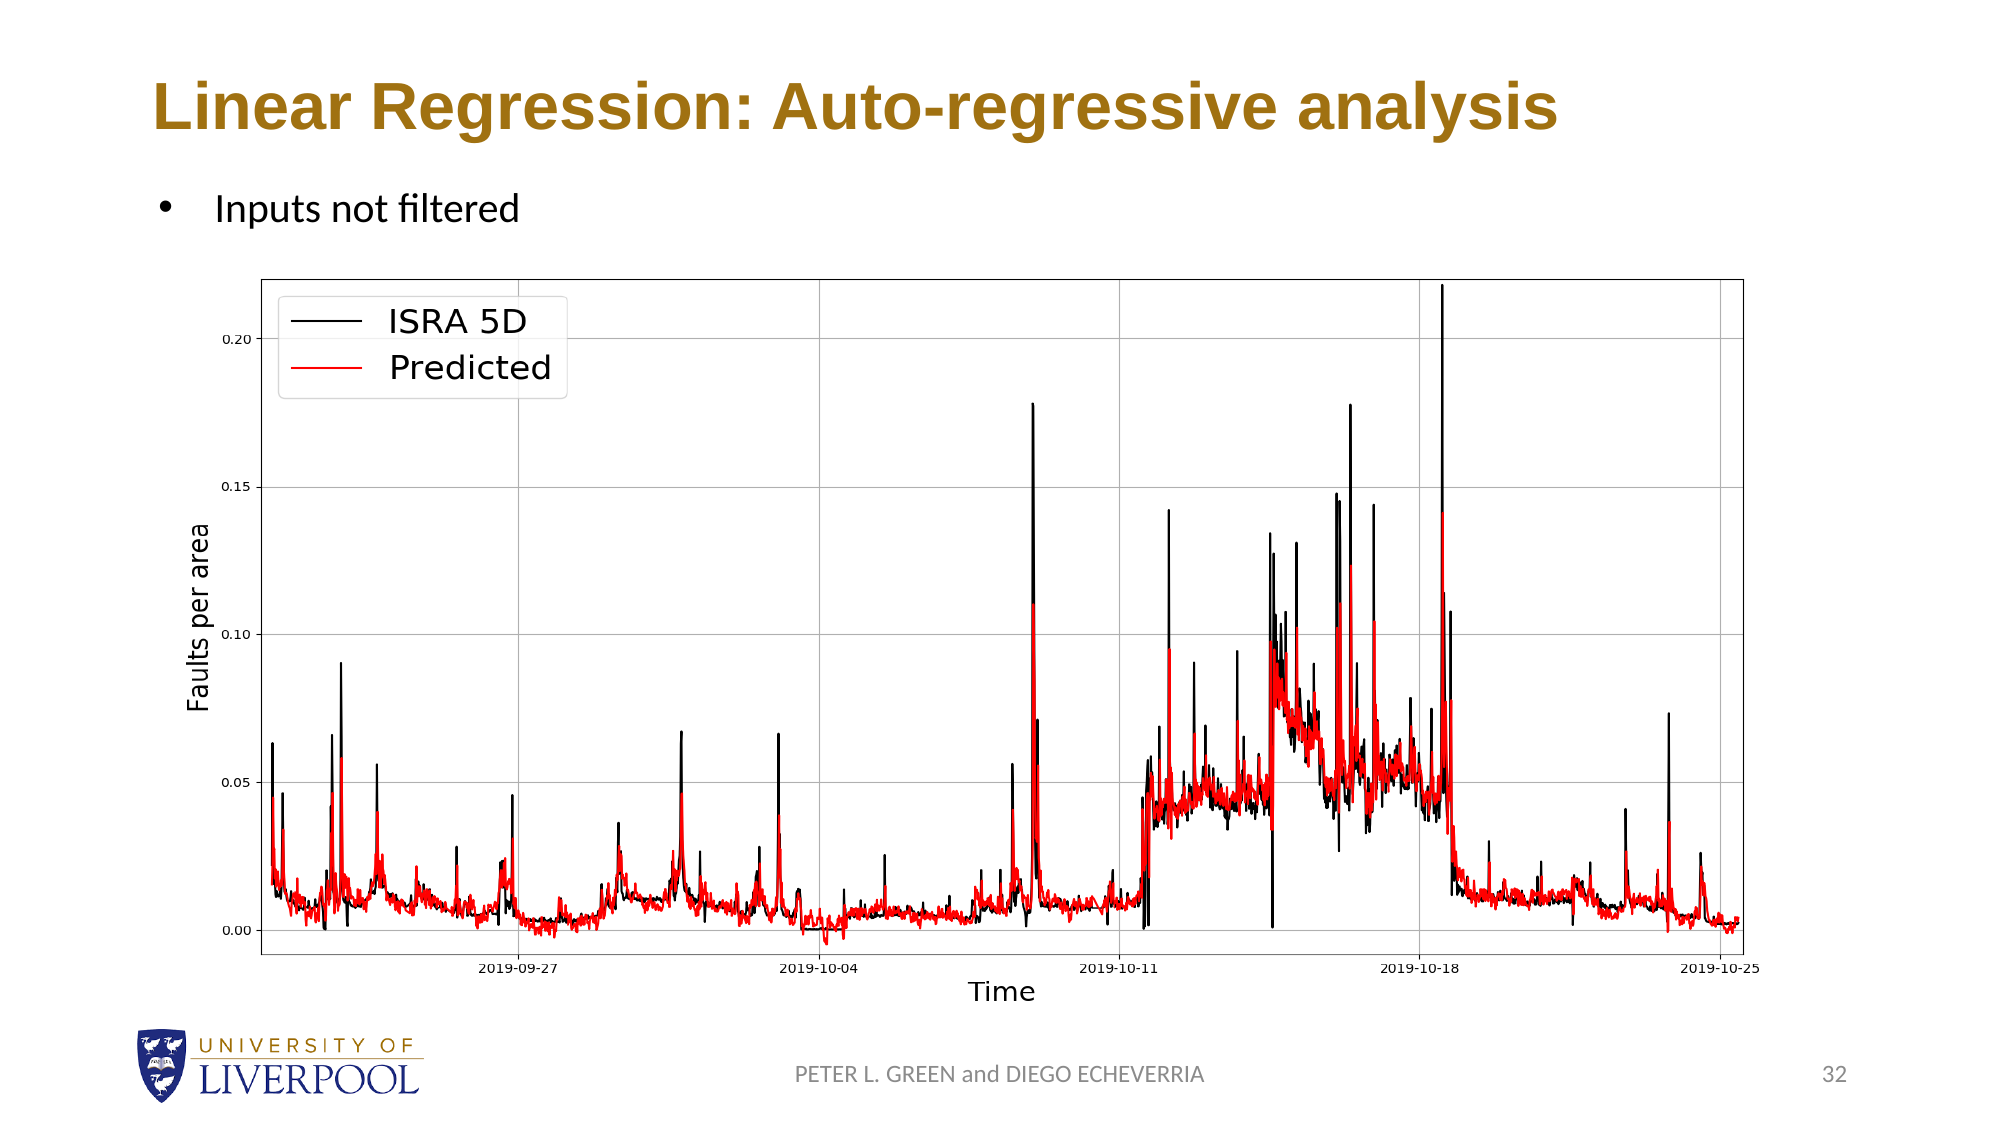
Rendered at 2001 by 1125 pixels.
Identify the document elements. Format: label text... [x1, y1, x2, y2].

slide_number 32 [1412, 1042, 1863, 1103]
text_box Inputs not filtered [143, 173, 1863, 239]
picture [185, 274, 1764, 1008]
footer PETER L. GREEN and DIEGO ECHEVERRIA [662, 1042, 1338, 1103]
title Linear Regression: Auto-regressive analysis [137, 59, 1863, 157]
picture [137, 1029, 424, 1103]
